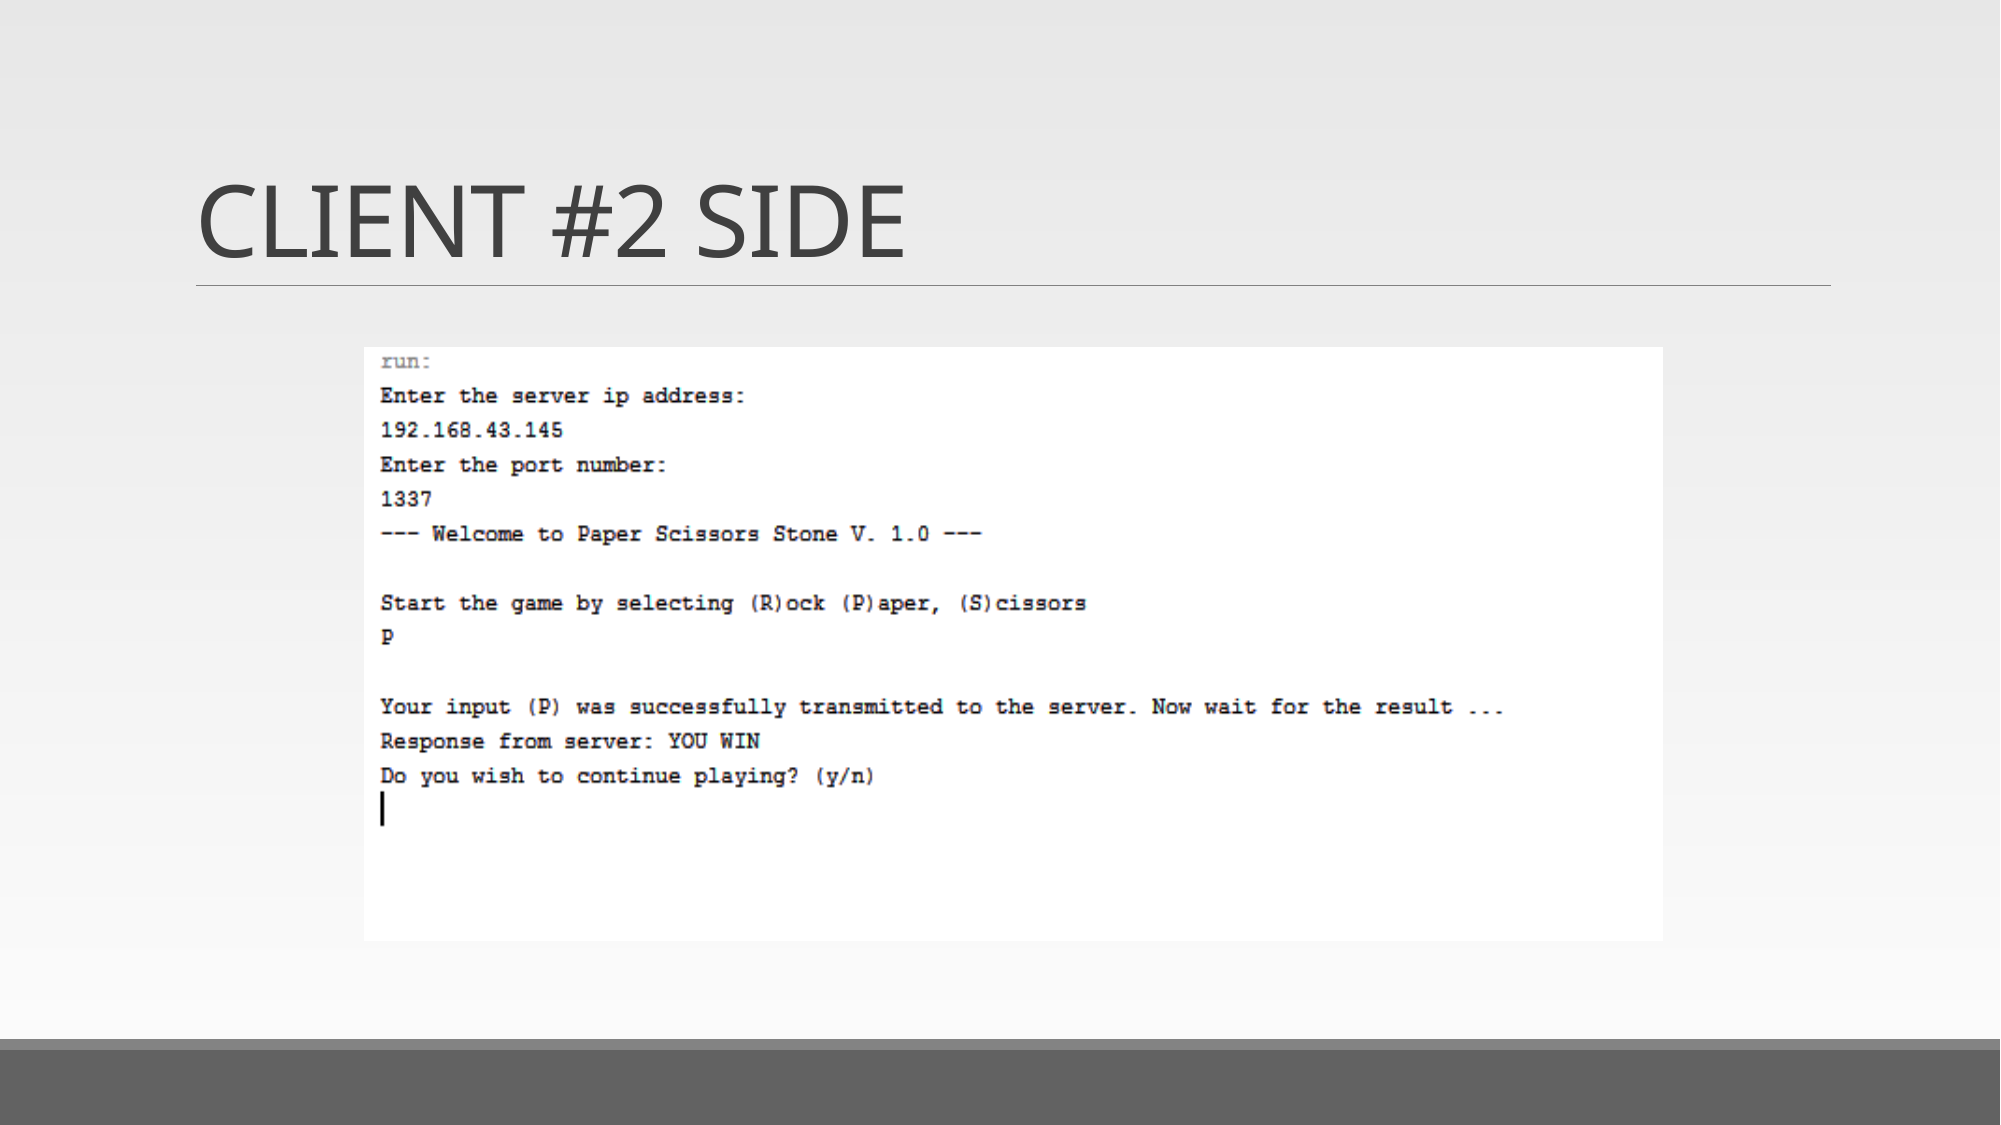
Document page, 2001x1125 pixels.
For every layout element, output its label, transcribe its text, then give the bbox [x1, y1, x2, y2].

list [363, 346, 1664, 942]
title CLIENT #2 SIDE [180, 47, 1830, 285]
